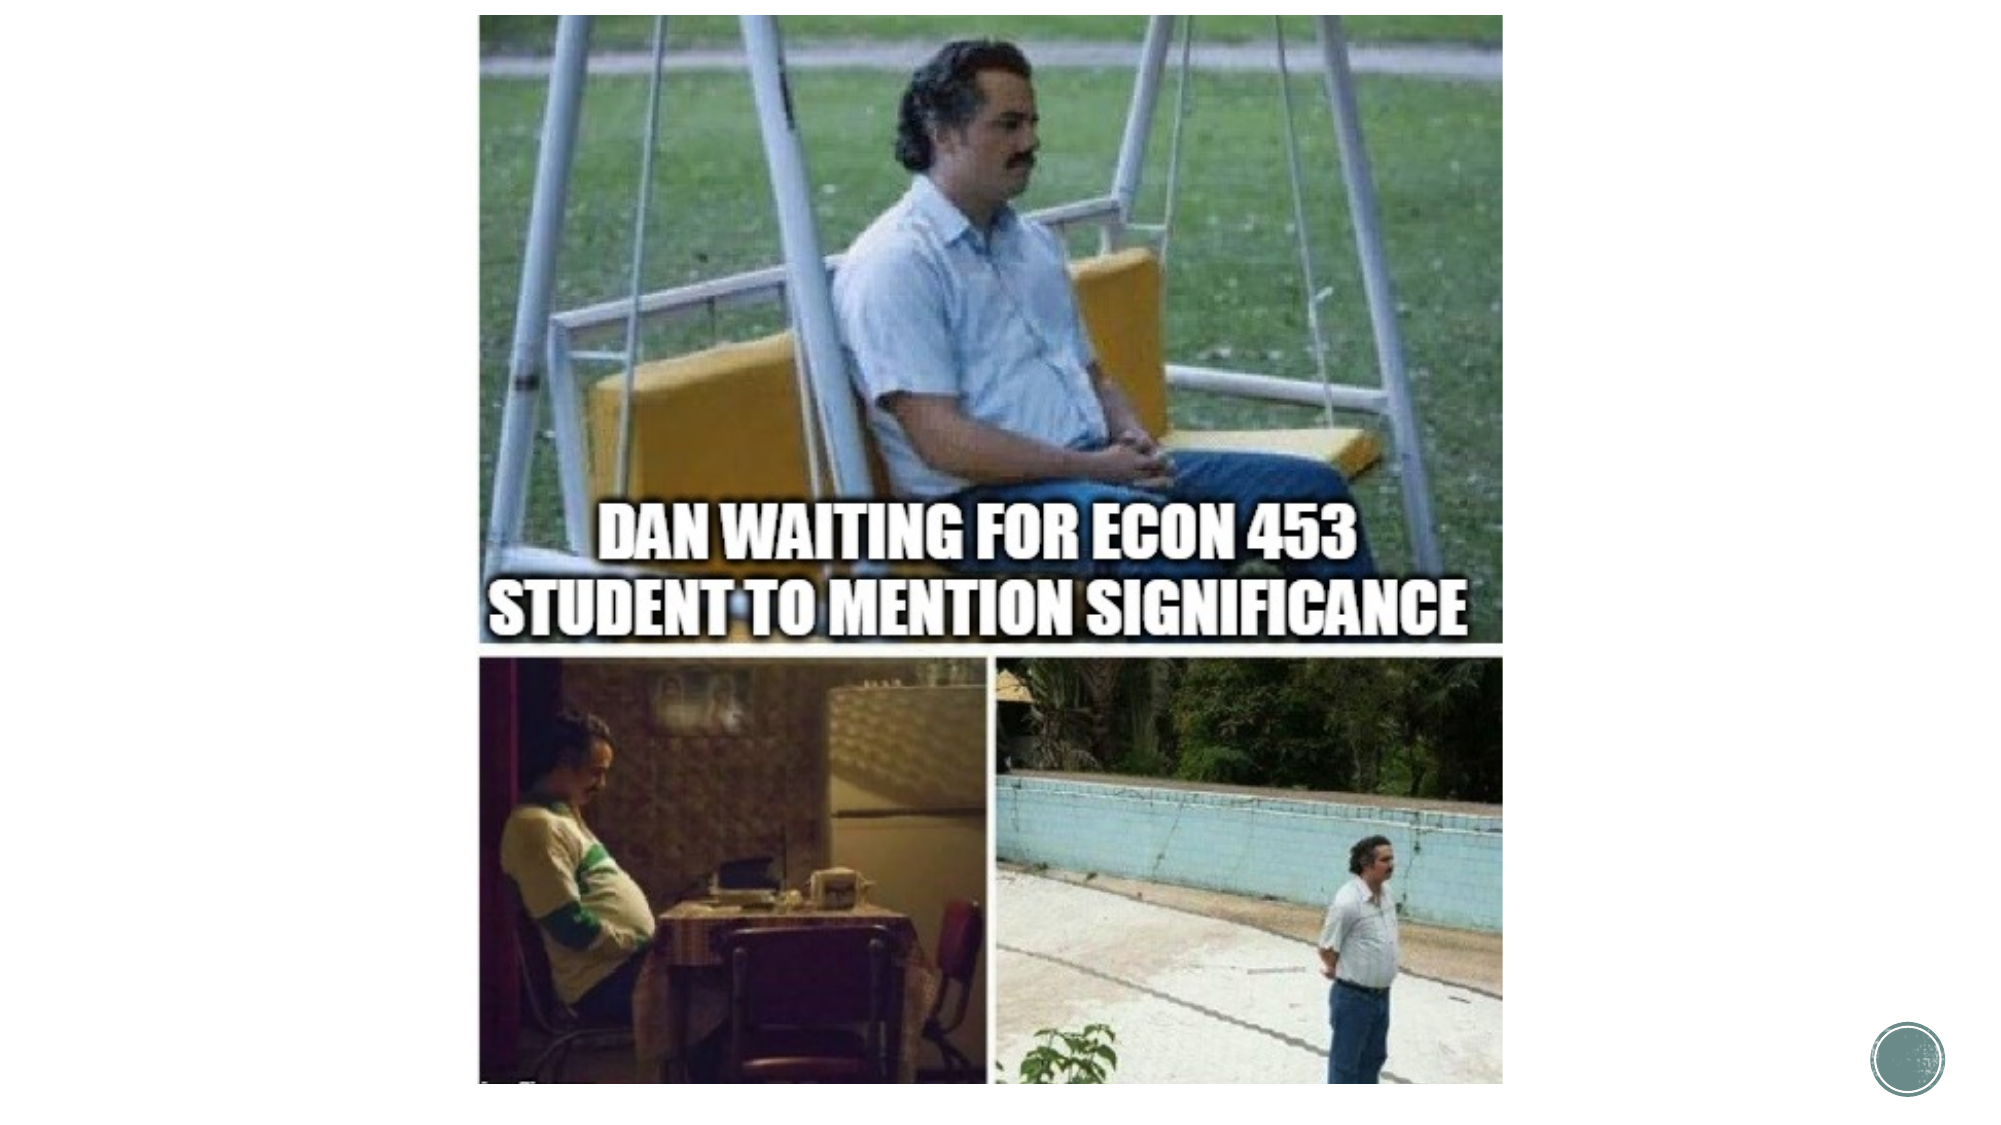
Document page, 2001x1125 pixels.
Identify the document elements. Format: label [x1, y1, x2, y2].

picture [474, 15, 1503, 1084]
